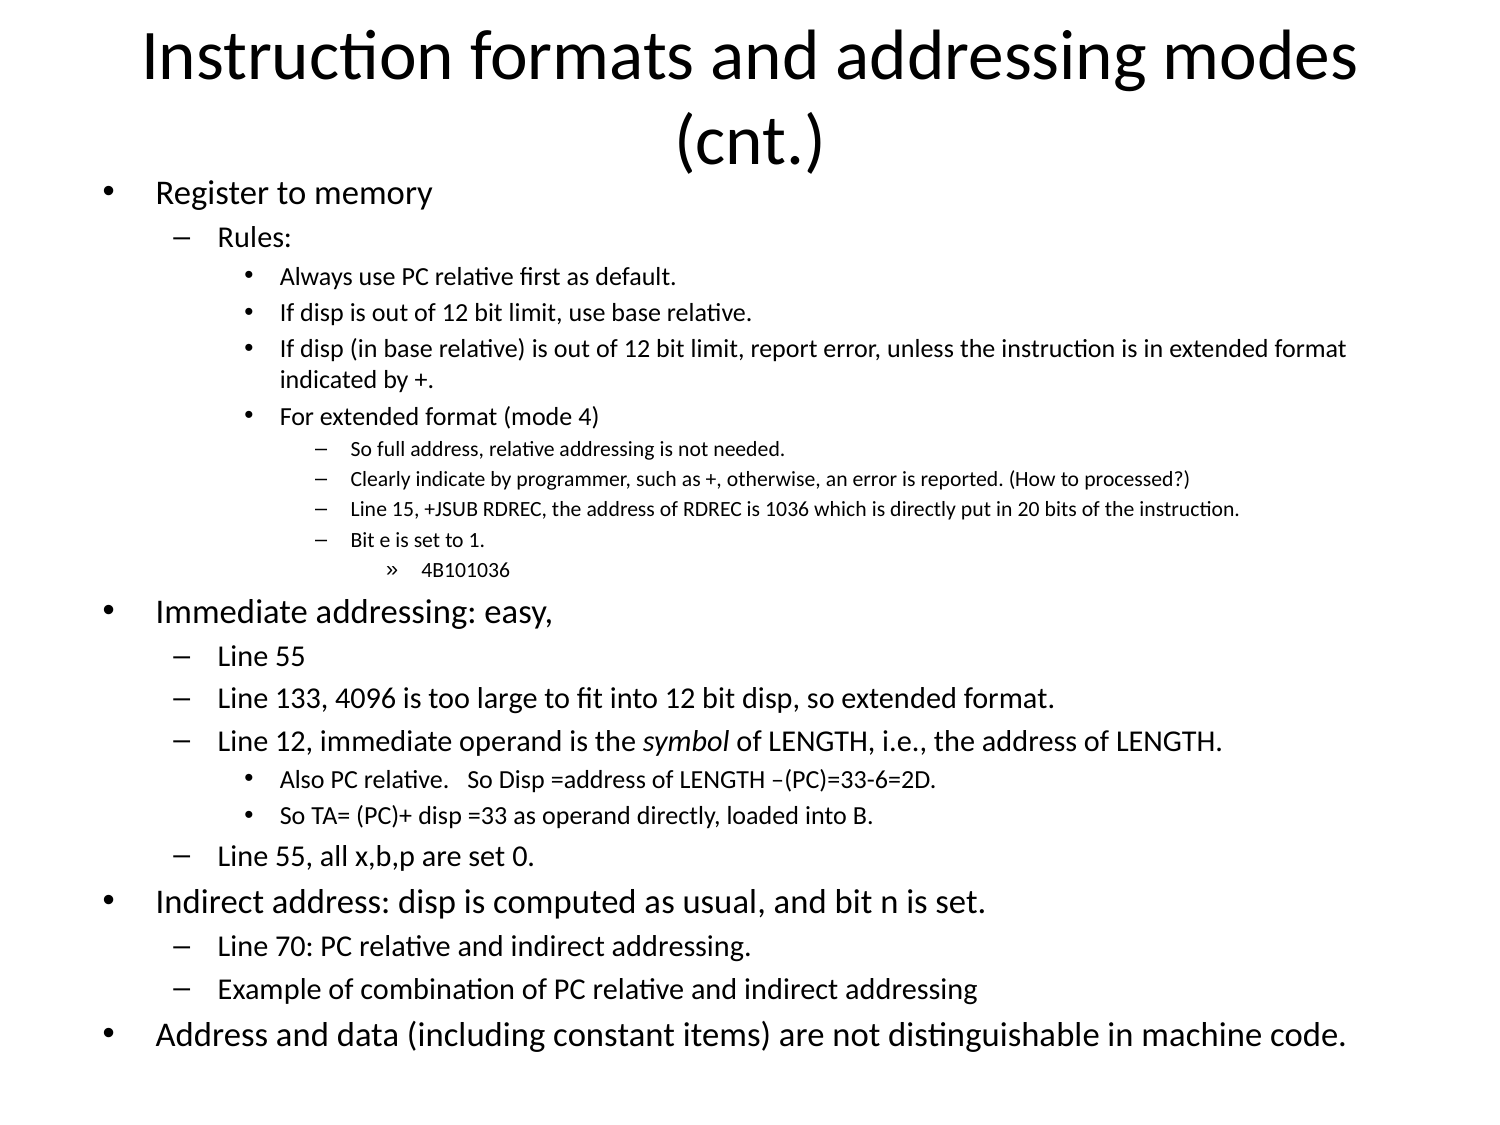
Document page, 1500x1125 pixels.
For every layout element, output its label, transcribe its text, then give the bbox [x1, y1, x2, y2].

title Instruction formats and addressing modes (cnt.) [75, 0, 1425, 188]
list Register to memory Rules: Always use PC relative first as default. If disp is out of 12 bit limit, use base relative. If disp (in base relative) is out of 12 bit limit, report error, unless the instruction is in extended format indicated by +. For extended format (mode 4) So full address, relative addressing is not needed. Clearly indicate by programmer, such as +, otherwise, an error is reported. (How to processed?) Line 15, +JSUB RDREC, the address of RDREC is 1036 which is directly put in 20 bits of the instruction. Bit e is set to 1. 4B101036 Immediate addressing: easy, Line 55 Line 133, 4096 is too large to fit into 12 bit disp, so extended format. Line 12, immediate operand is the symbol of LENGTH, i.e., the address of LENGTH. Also PC relative. So Disp =address of LENGTH –(PC)=33-6=2D. So TA= (PC)+ disp =33 as operand directly, loaded into B. Line 55, all x,b,p are set 0. Indirect address: disp is computed as usual, and bit n is set. Line 70: PC relative and indirect addressing. Example of combination of PC relative and indirect addressing Address and data (including constant items) are not distinguishable in machine code. [87, 162, 1438, 1075]
